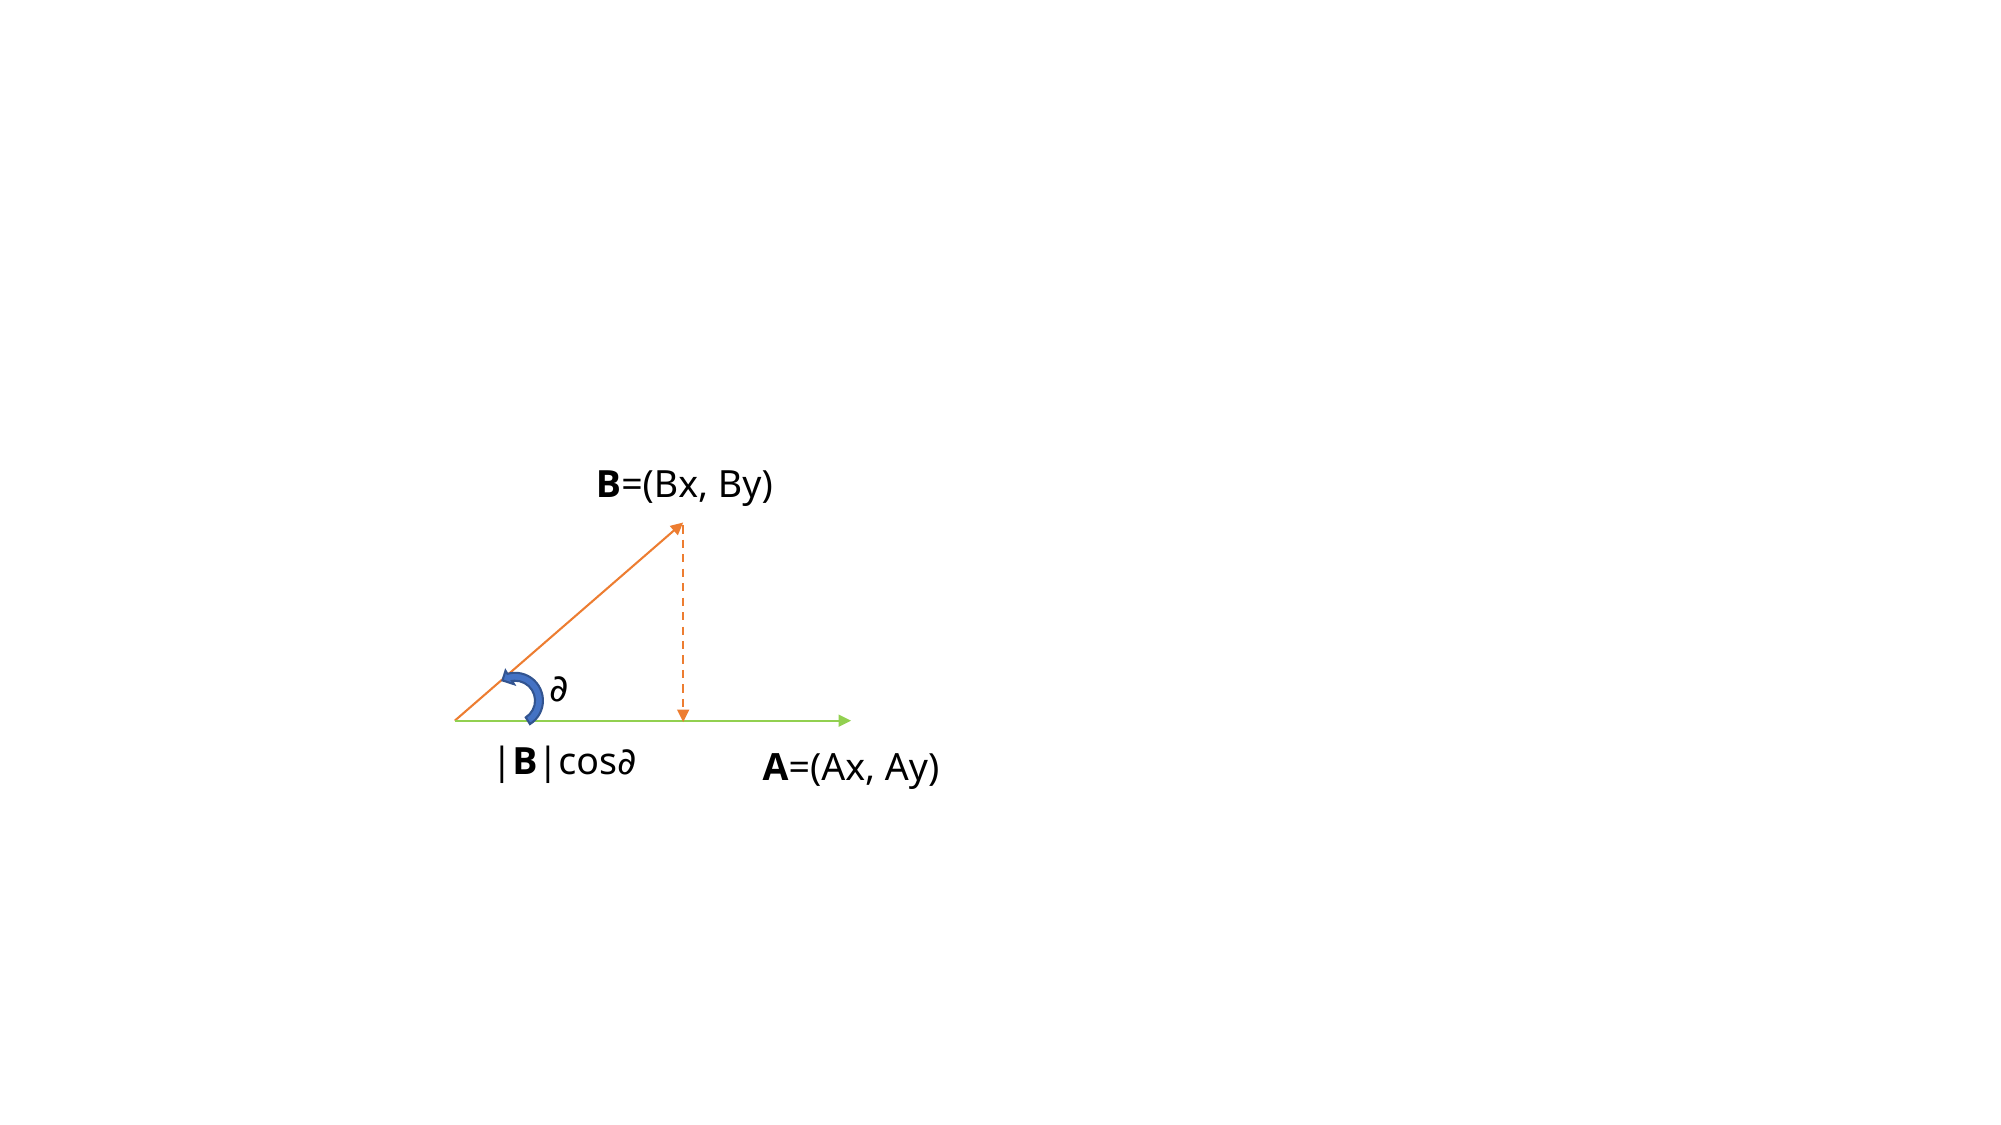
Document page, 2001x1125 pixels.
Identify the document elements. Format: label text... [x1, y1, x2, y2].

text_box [454, 522, 684, 720]
text_box |B|cos∂ [476, 729, 652, 790]
text_box A=(Ax, Ay) [747, 735, 955, 796]
text_box B=(Bx, By) [581, 452, 788, 513]
text_box [526, 721, 536, 726]
